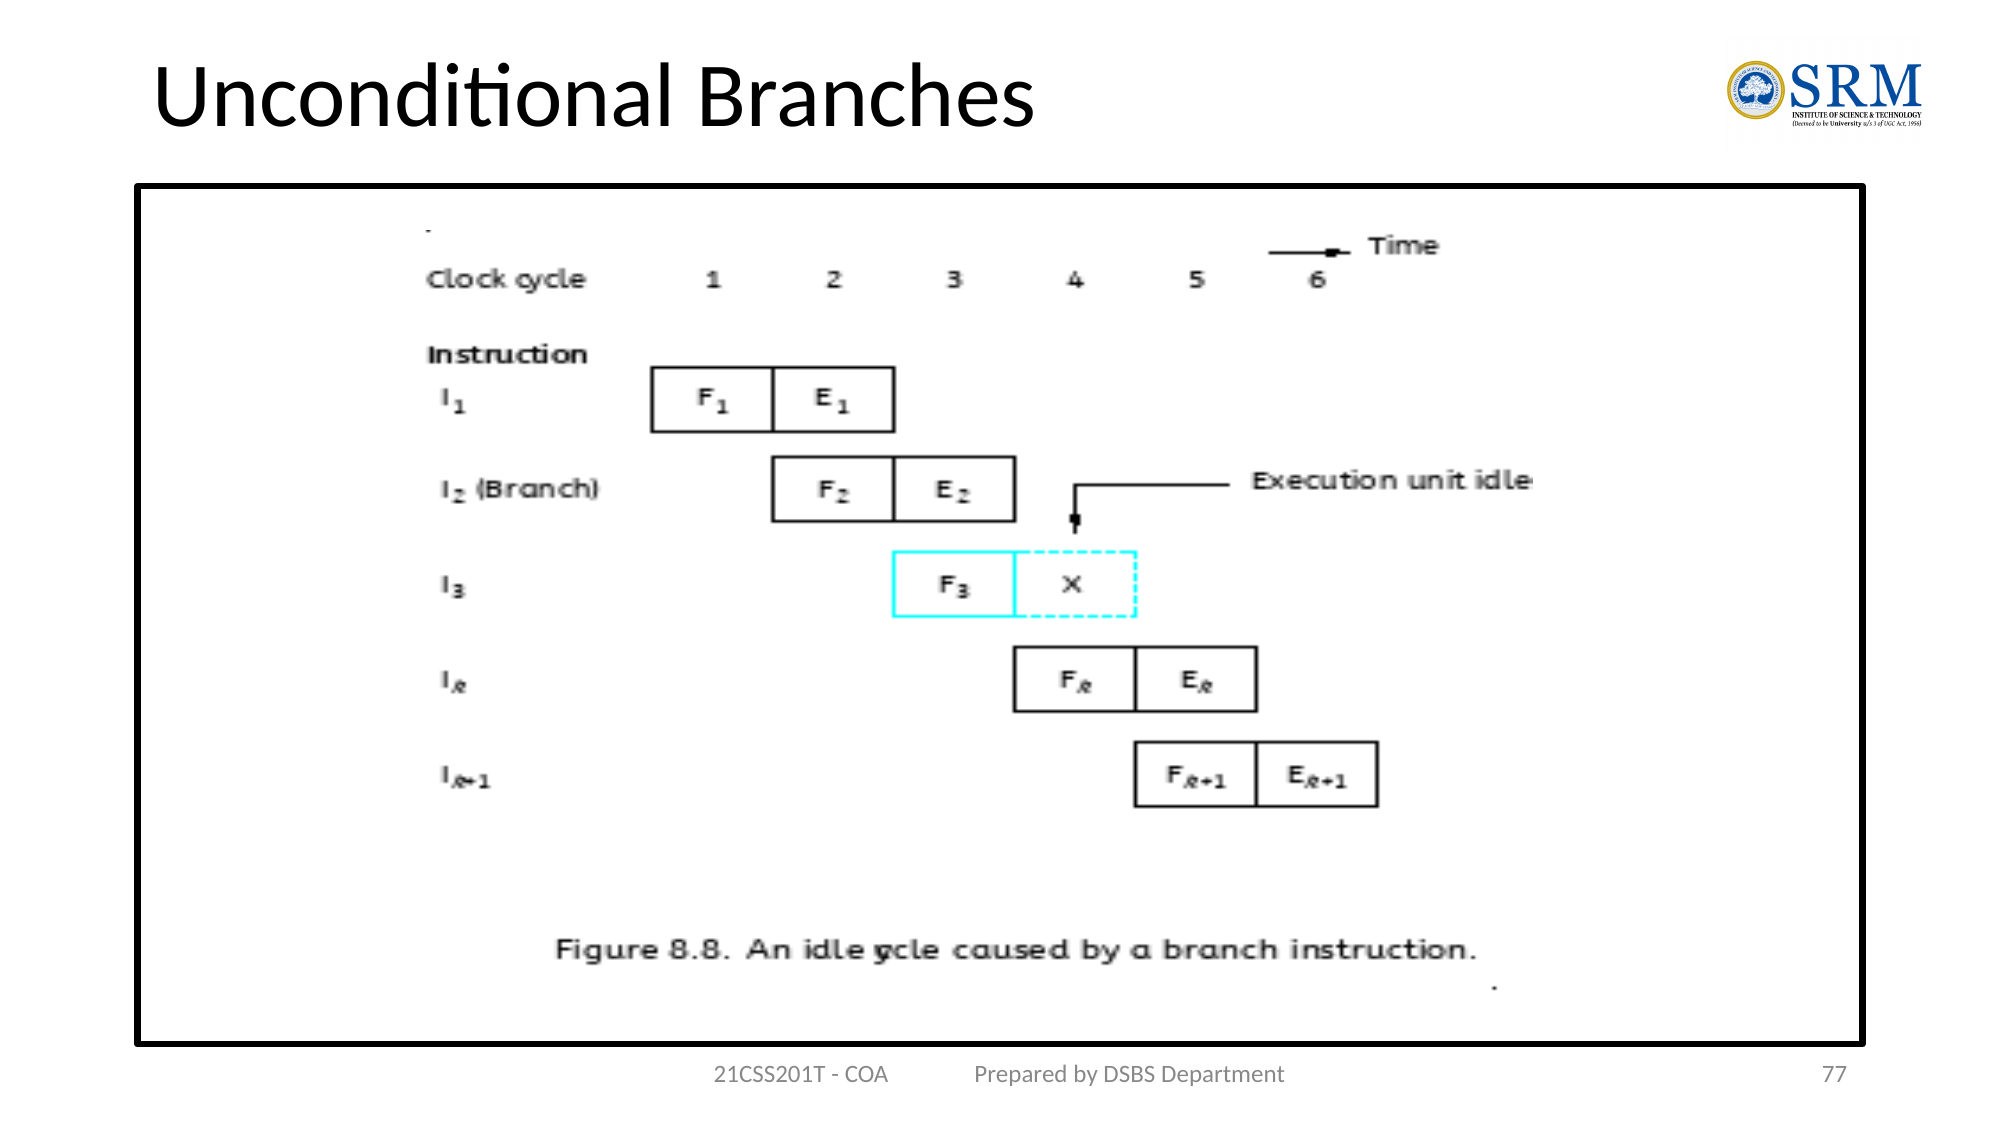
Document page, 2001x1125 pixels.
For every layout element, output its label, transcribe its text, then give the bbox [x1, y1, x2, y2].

slide_number 77 [1412, 1042, 1863, 1103]
title Unconditional Branches [137, 50, 1863, 156]
footer 21CSS201T - COA Prepared by DSBS Department [662, 1042, 1338, 1103]
list [137, 186, 1863, 1045]
picture [388, 207, 1536, 1005]
picture [1723, 37, 1926, 151]
